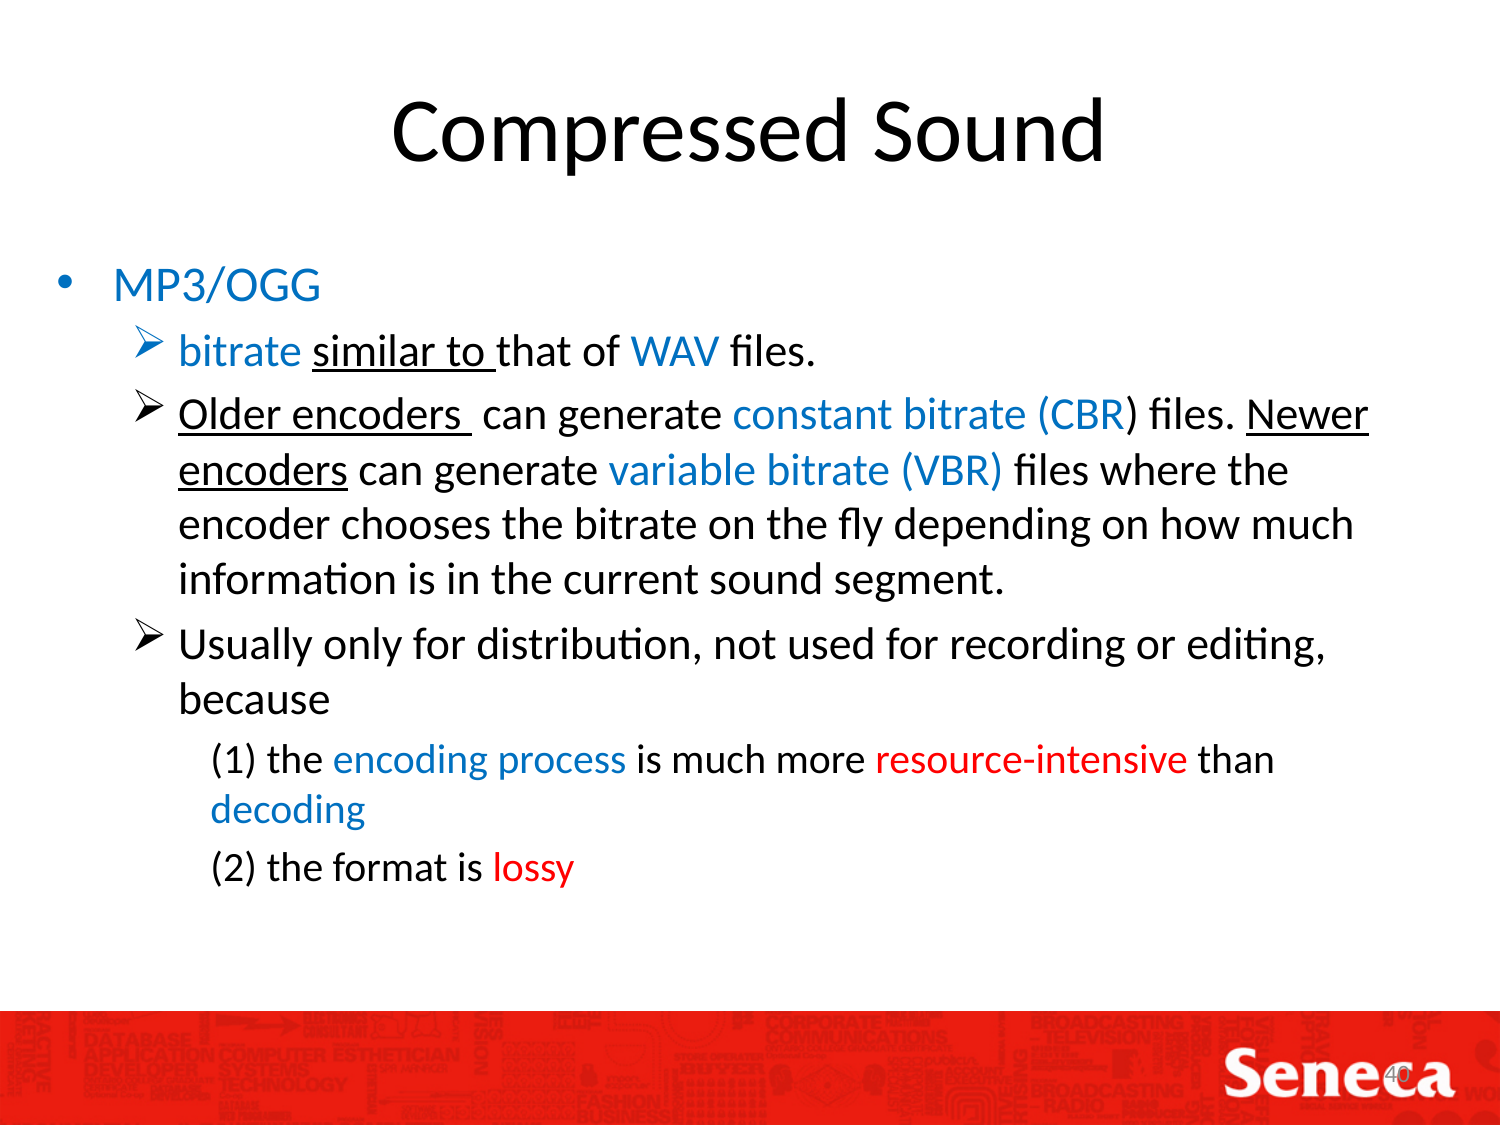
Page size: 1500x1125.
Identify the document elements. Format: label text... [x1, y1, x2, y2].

slide_number 40 [1074, 1042, 1425, 1103]
picture [0, 1011, 1500, 1125]
list MP3/OGG bitrate similar to that of WAV files. Older encoders can generate constant bitrate (CBR) files. Newer encoders can generate variable bitrate (VBR) files where the encoder chooses the bitrate on the fly depending on how much information is in the current sound segment. Usually only for distribution, not used for recording or editing, because (1) the encoding process is much more resource-intensive than decoding (2) the format is lossy [41, 243, 1392, 964]
title Compressed Sound [75, 31, 1425, 219]
